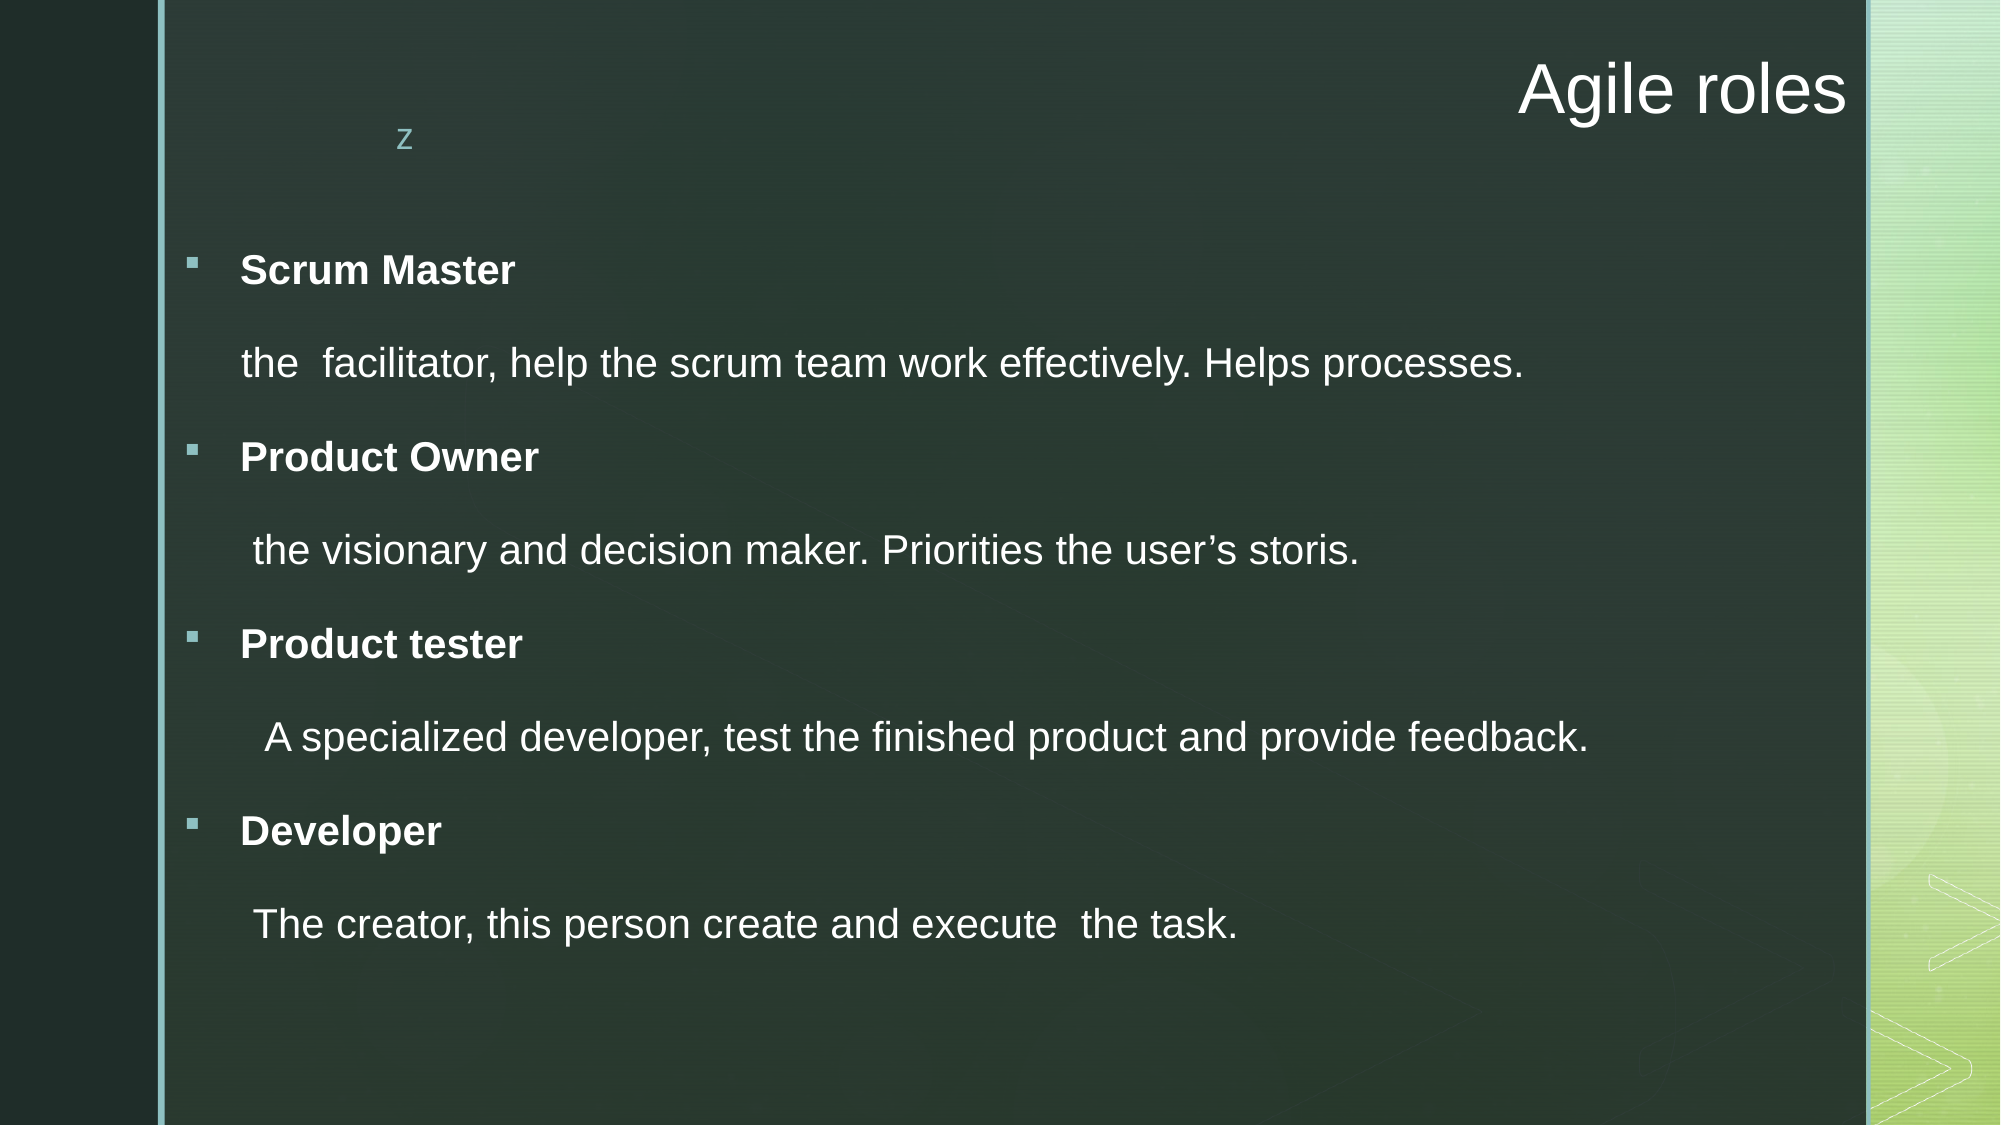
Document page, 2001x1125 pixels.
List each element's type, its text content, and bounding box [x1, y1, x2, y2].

title Agile roles [288, 45, 1864, 154]
list Scrum Master the facilitator, help the scrum team work effectively. Helps processes. Product Owner the visionary and decision maker. Priorities the user’s storis. Product tester A specialized developer, test the finished product and provide feedback. Developer The creator, this person create and execute the task. [168, 154, 1864, 1025]
picture [1871, 0, 2001, 1125]
